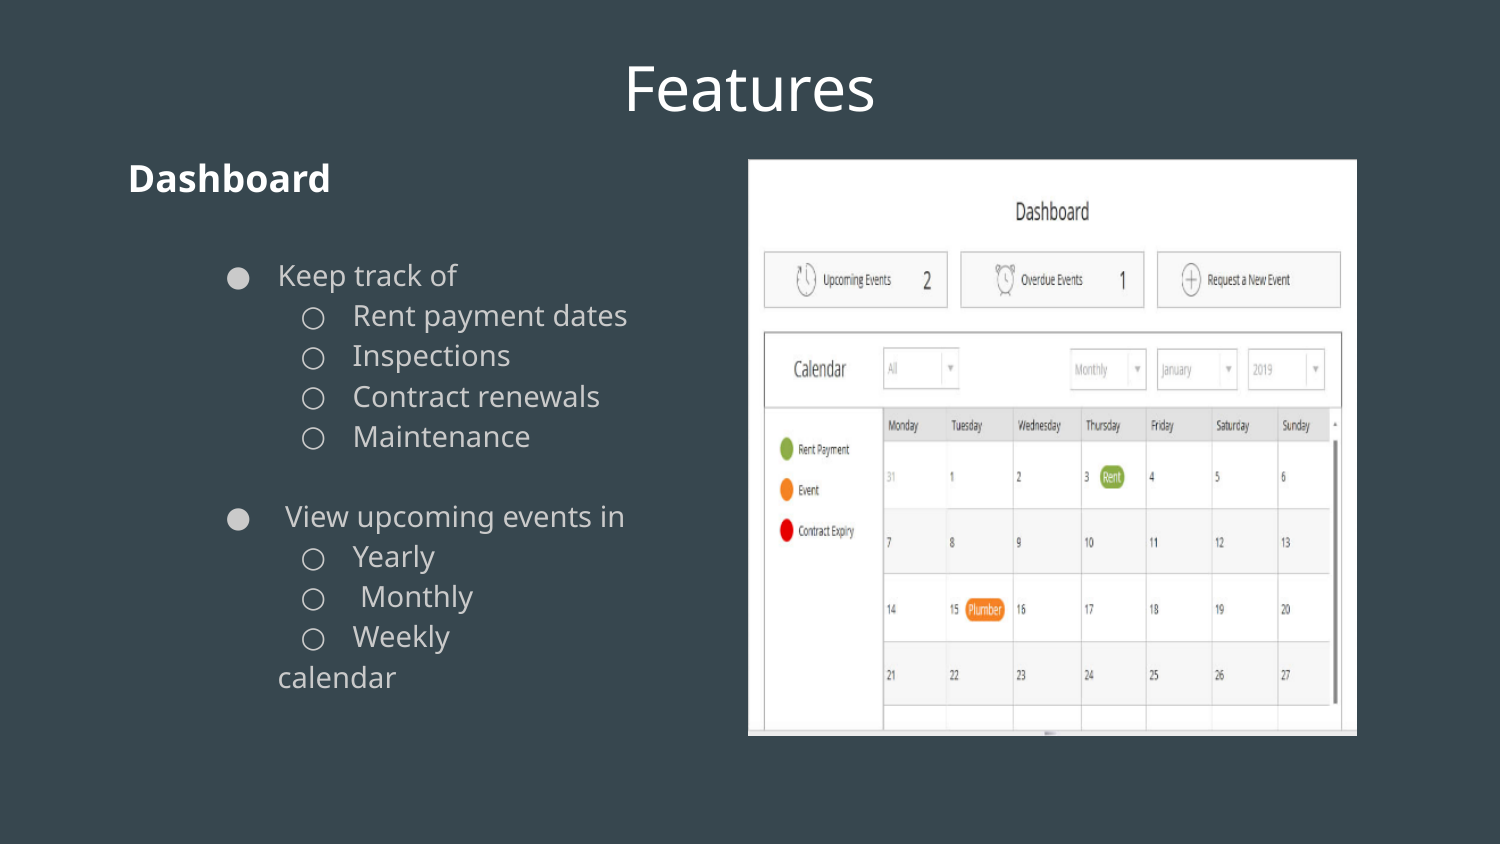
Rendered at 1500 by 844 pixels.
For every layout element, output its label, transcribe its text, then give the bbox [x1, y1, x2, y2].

title Features [51, 39, 1449, 134]
picture [748, 158, 1358, 736]
list Dashboard Keep track of Rent payment dates Inspections Contract renewals Maintenance View upcoming events in Yearly Monthly Weekly calendar [112, 133, 653, 761]
